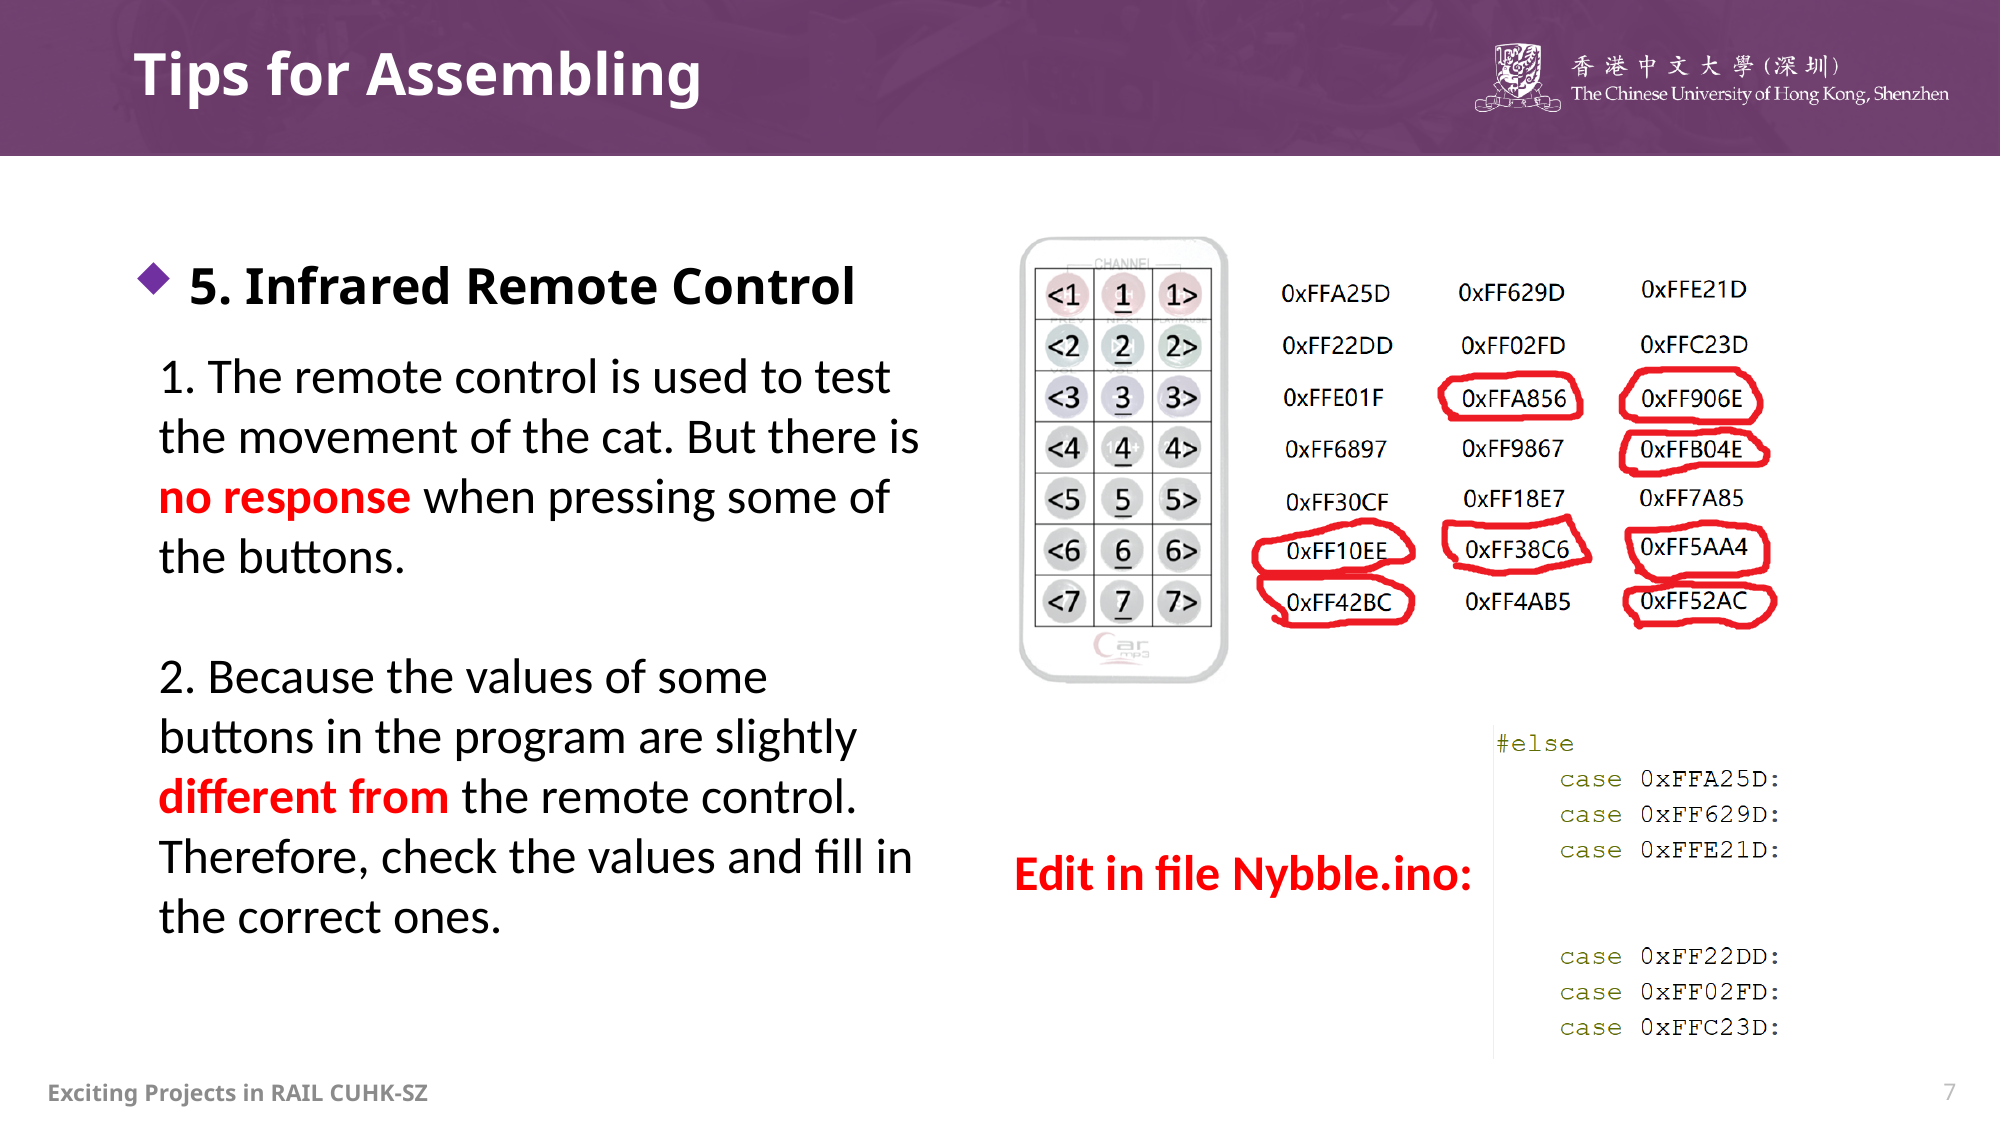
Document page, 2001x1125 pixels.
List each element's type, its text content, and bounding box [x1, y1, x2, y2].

text_box 1. The remote control is used to test the movement of the cat. But there is no response when pressing some of the buttons. 2. Because the values of some buttons in the program are slightly different from the remote control. Therefore, check the values and fill in the correct ones. [143, 336, 947, 952]
picture [1491, 725, 1789, 1059]
text_box Edit in file Nybble.ino: [999, 833, 1491, 909]
slide_number 7 [1859, 1062, 1972, 1123]
picture [999, 233, 1789, 692]
footer Exciting Projects in RAIL CUHK-SZ [32, 1062, 619, 1123]
title Tips for Assembling [118, 8, 1413, 146]
picture [1430, 13, 1994, 141]
list 5. Infrared Remote Control [118, 216, 1878, 1026]
